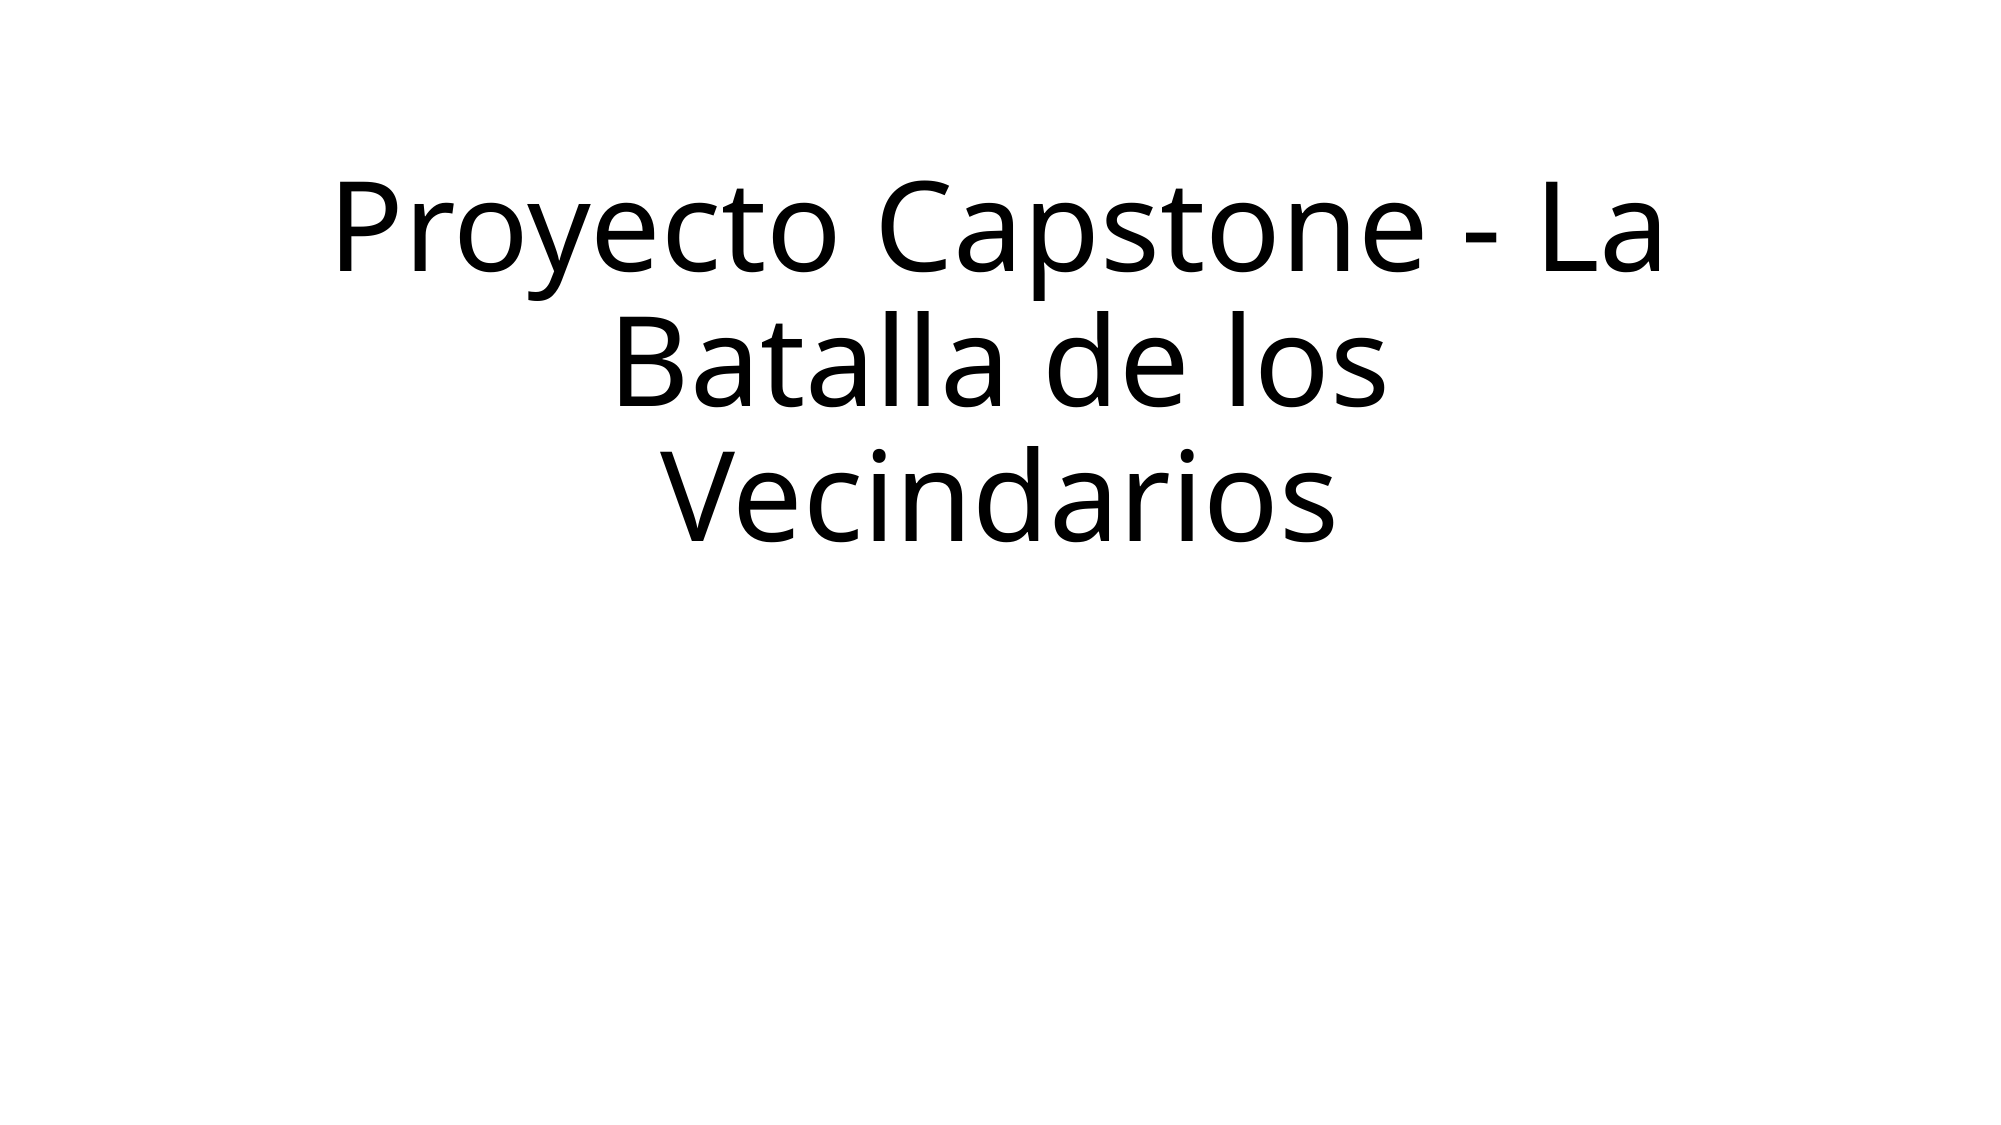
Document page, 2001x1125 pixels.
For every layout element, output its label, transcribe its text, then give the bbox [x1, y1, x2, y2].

title Proyecto Capstone - La Batalla de los Vecindarios [249, 184, 1750, 576]
